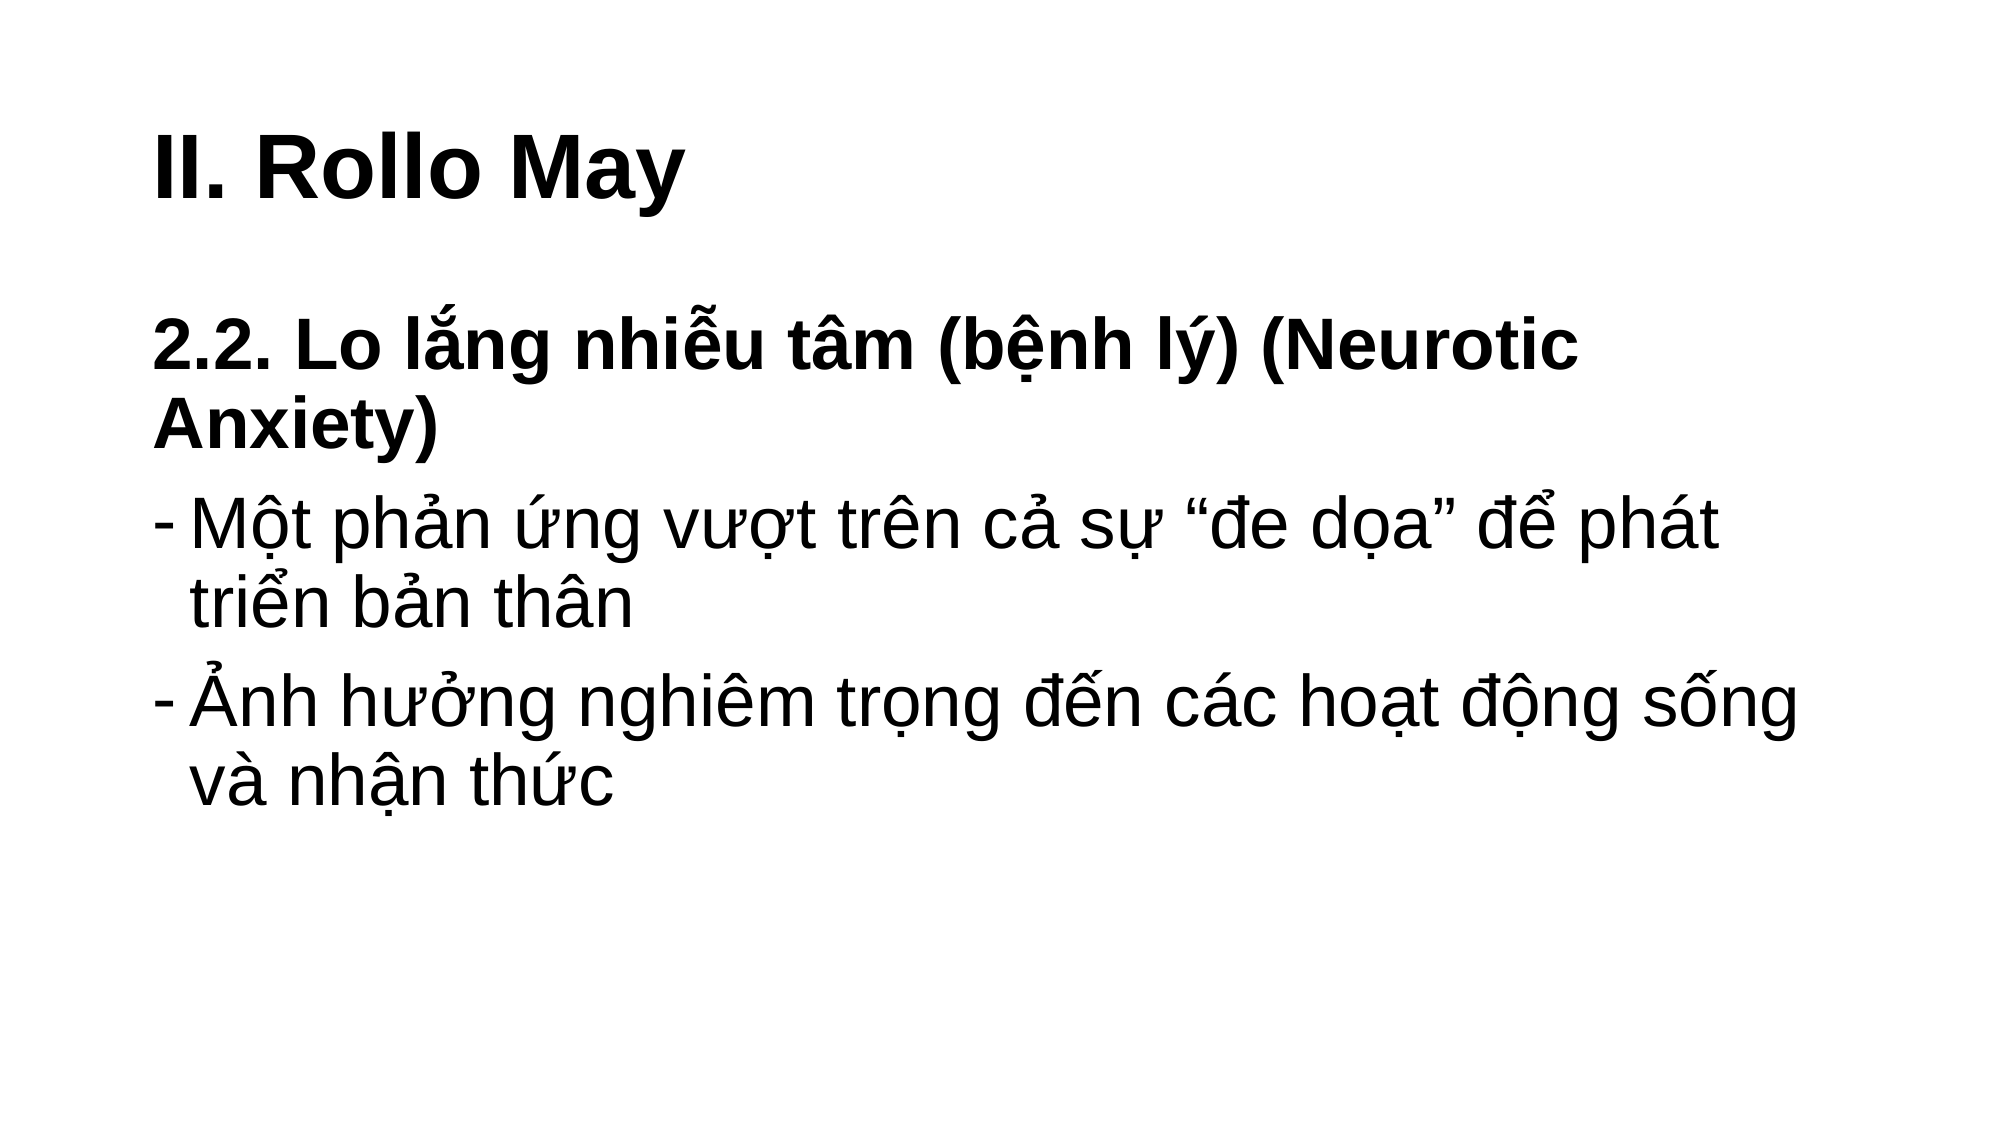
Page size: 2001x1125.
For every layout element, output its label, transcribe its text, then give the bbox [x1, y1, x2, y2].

title II. Rollo May [137, 59, 1863, 278]
list 2.2. Lo lắng nhiễu tâm (bệnh lý) (Neurotic Anxiety) Một phản ứng vượt trên cả sự “đe dọa” để phát triển bản thân Ảnh hưởng nghiêm trọng đến các hoạt động sống và nhận thức [137, 299, 1863, 1014]
